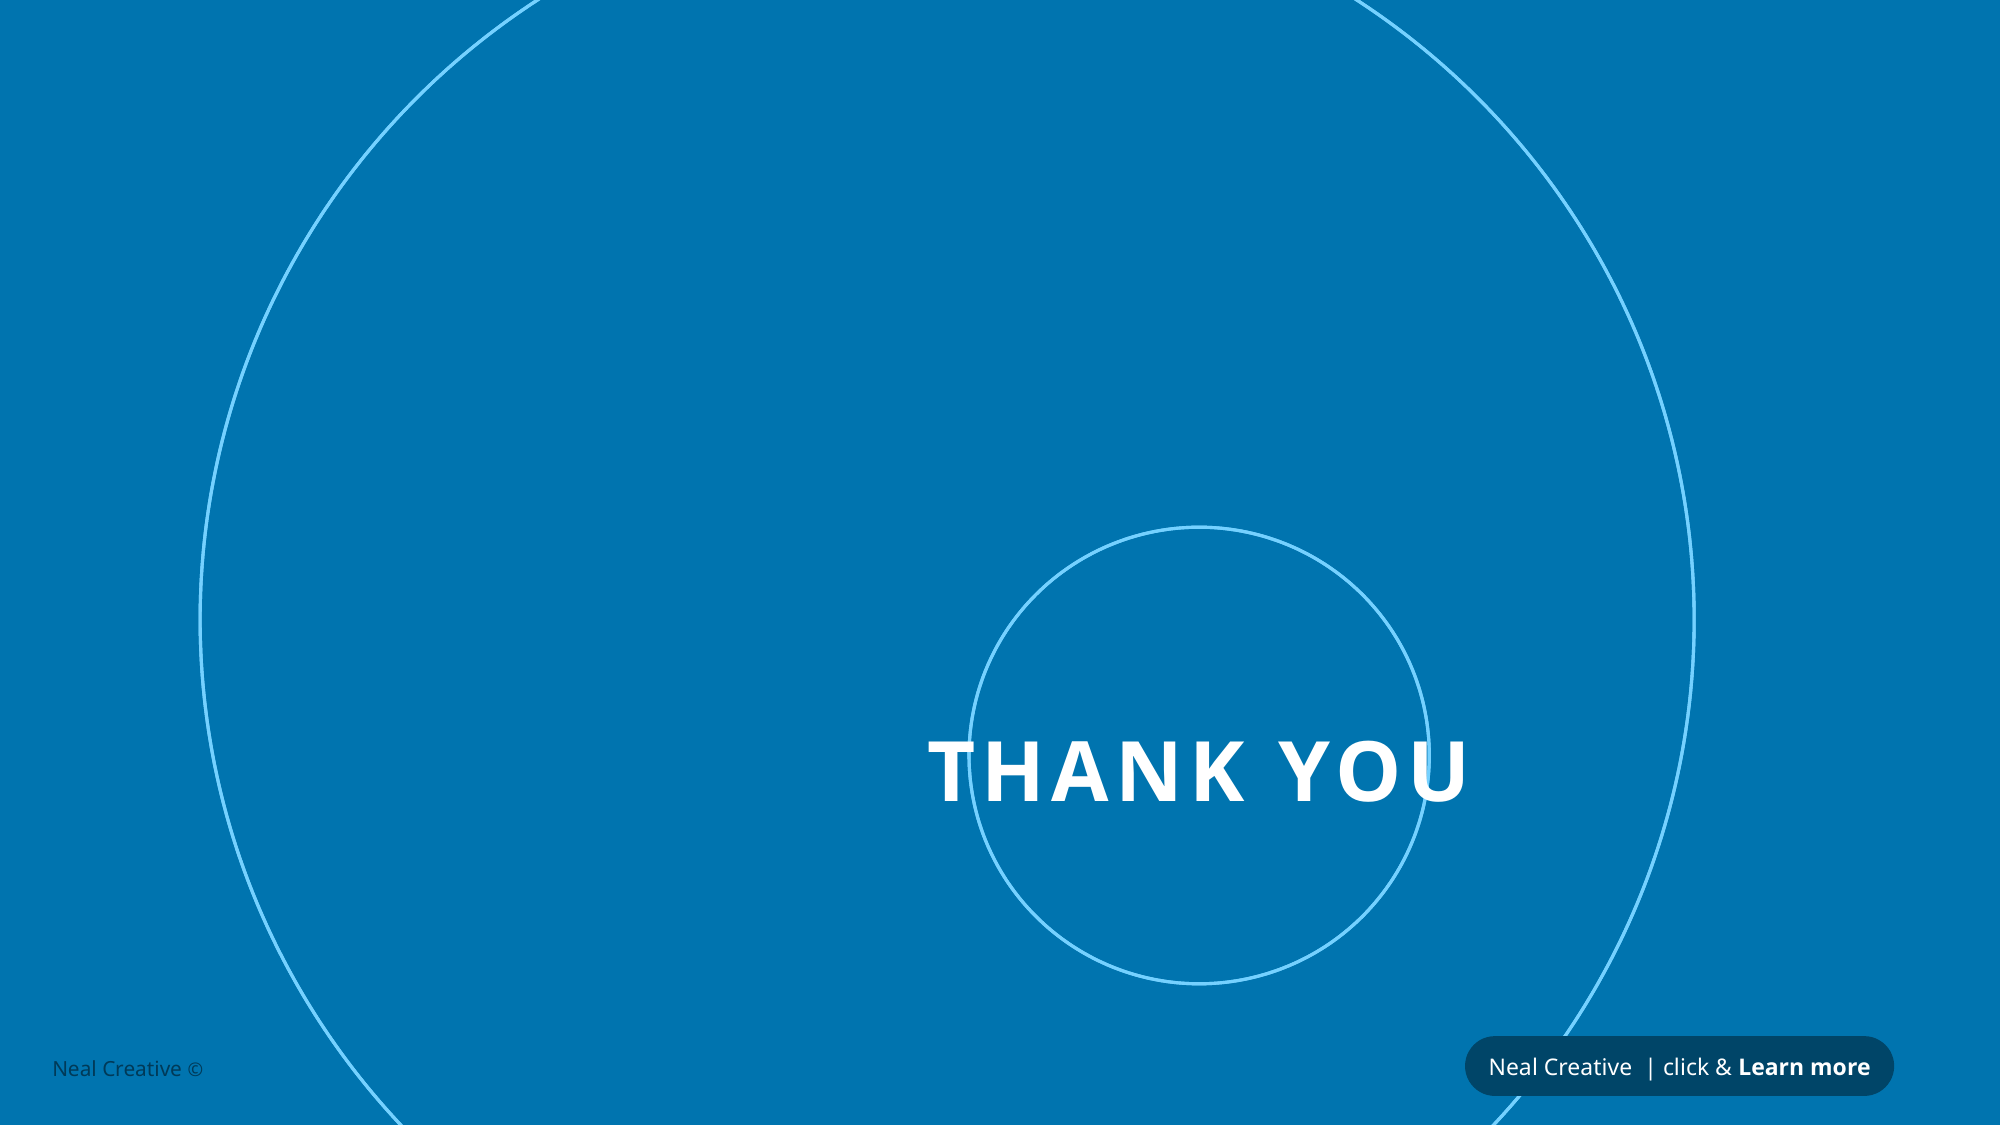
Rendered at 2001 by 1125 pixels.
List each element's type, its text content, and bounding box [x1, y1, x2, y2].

text_box THANK YOU [727, 698, 1672, 851]
